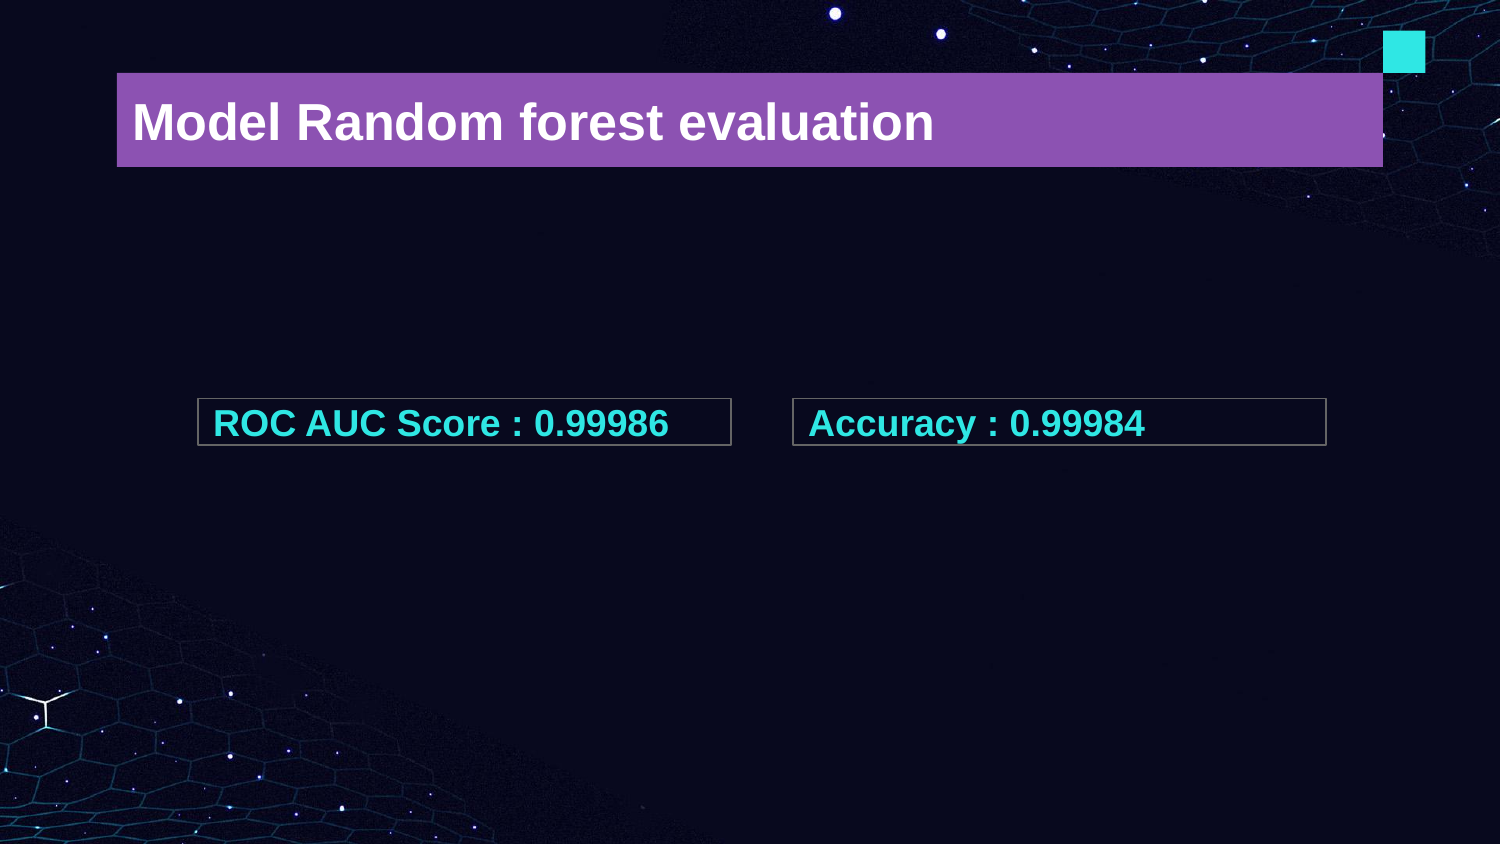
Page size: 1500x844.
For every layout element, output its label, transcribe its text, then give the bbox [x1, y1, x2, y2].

text_box Accuracy : 0.99984 [793, 398, 1326, 445]
text_box ROC AUC Score : 0.99986 [198, 398, 731, 445]
picture [0, 0, 1500, 844]
title Model Random forest evaluation [116, 72, 1383, 167]
